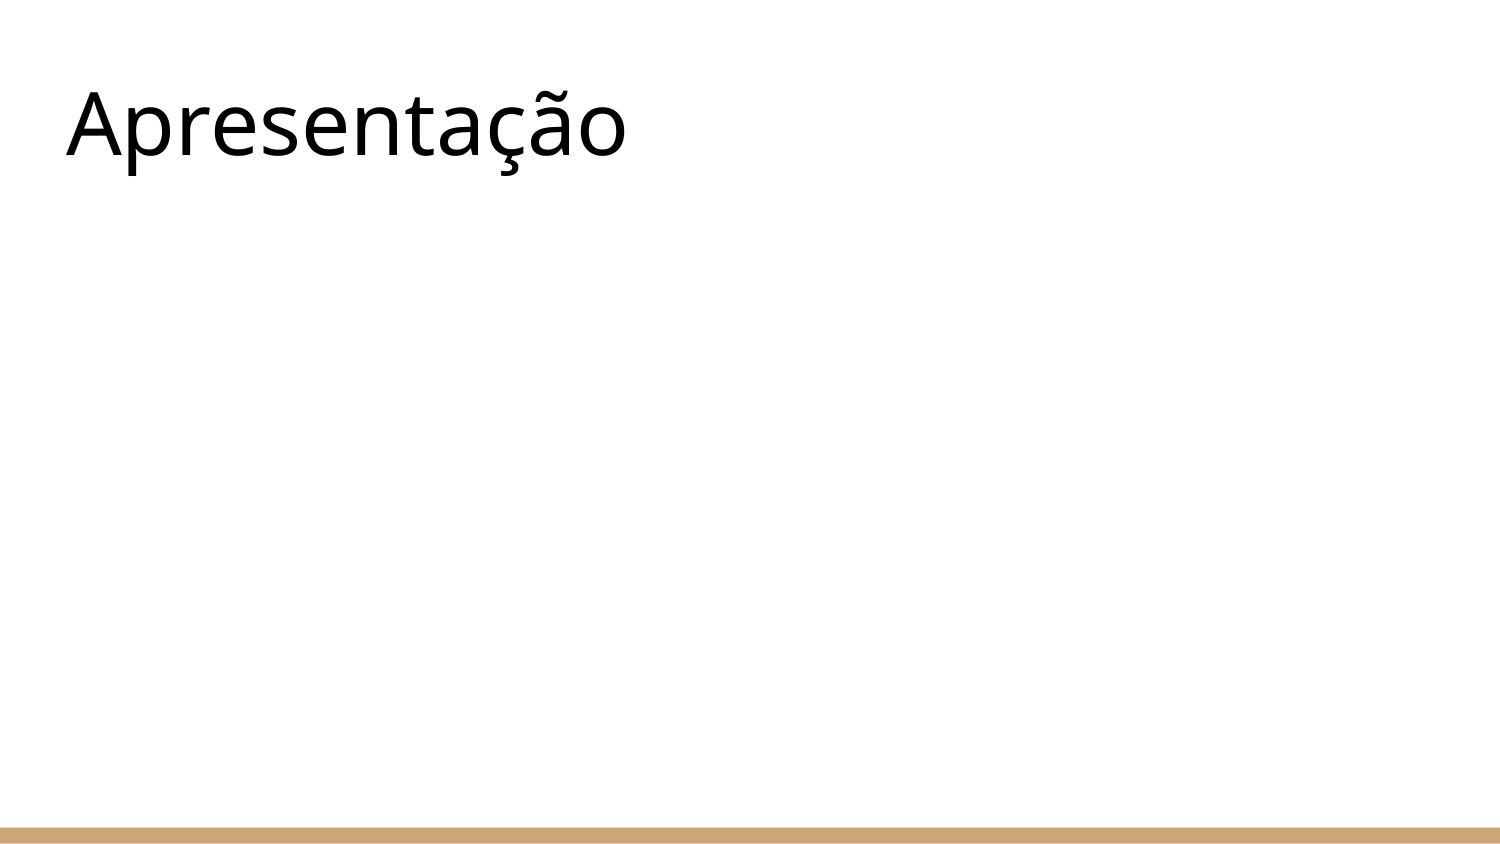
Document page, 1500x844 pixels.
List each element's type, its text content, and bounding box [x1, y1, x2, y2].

title Apresentação [51, 51, 1449, 189]
